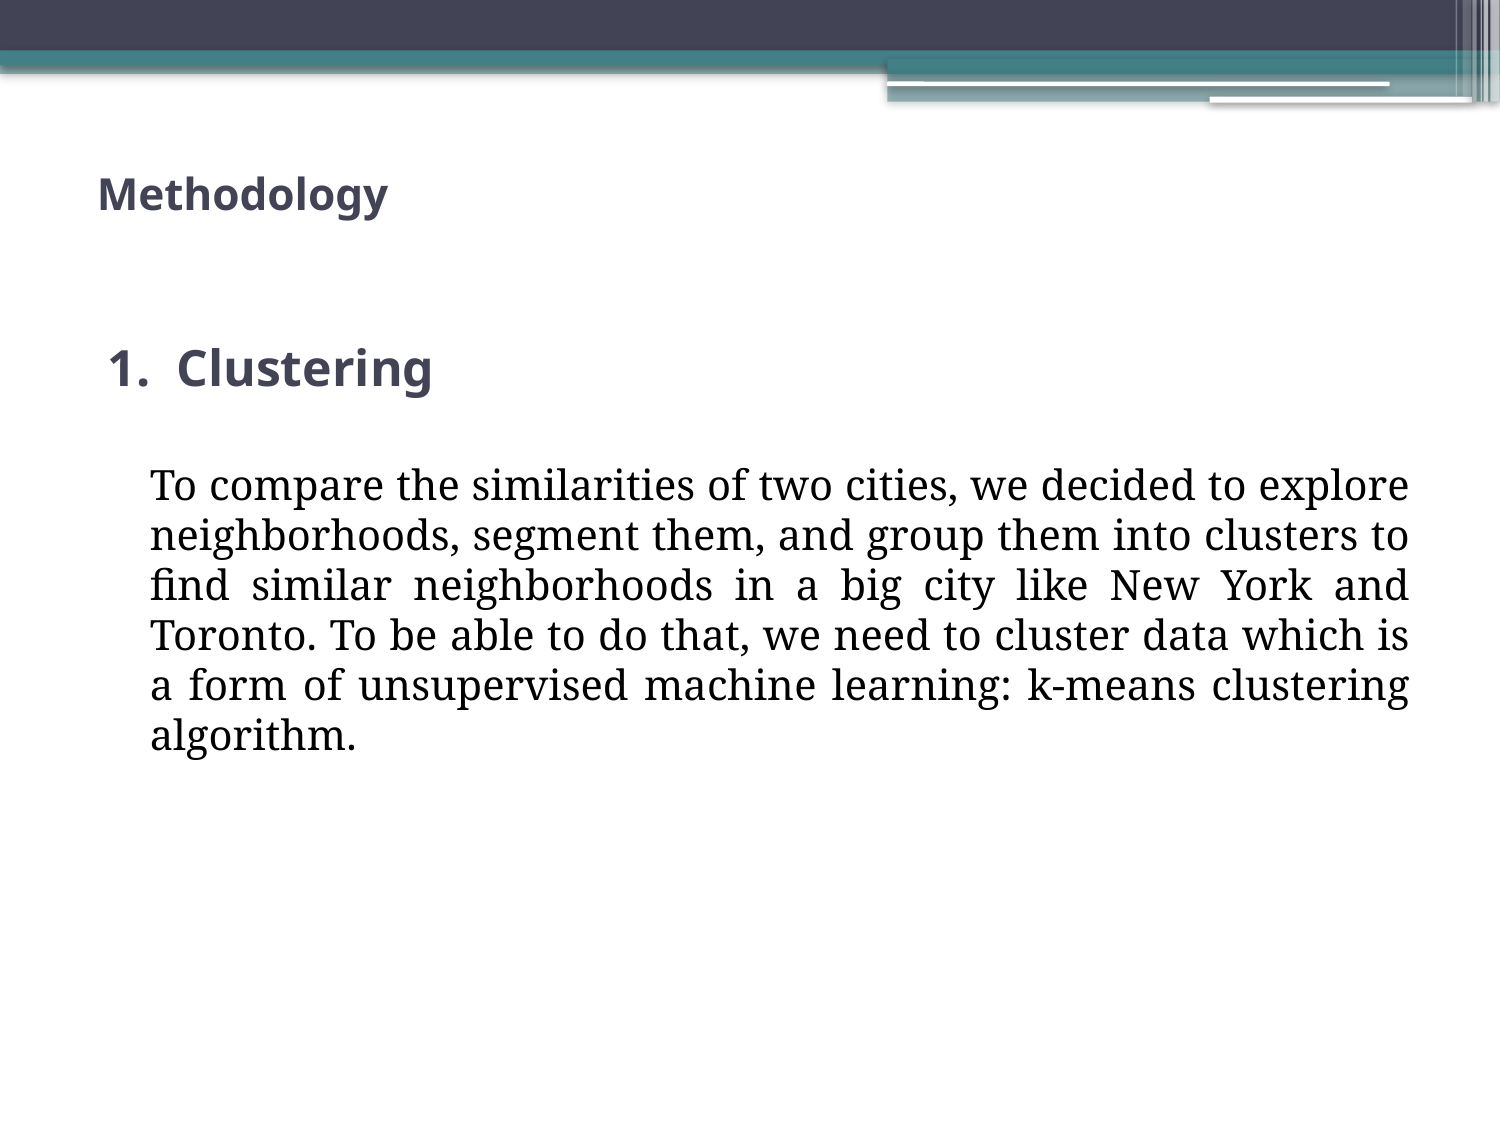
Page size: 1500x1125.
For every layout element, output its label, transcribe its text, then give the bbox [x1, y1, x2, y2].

title Methodology [82, 105, 1432, 281]
list 1. Clustering To compare the similarities of two cities, we decided to explore neighborhoods, segment them, and group them into clusters to find similar neighborhoods in a big city like New York and Toronto. To be able to do that, we need to cluster data which is a form of unsupervised machine learning: k-means clustering algorithm. [75, 262, 1425, 1043]
